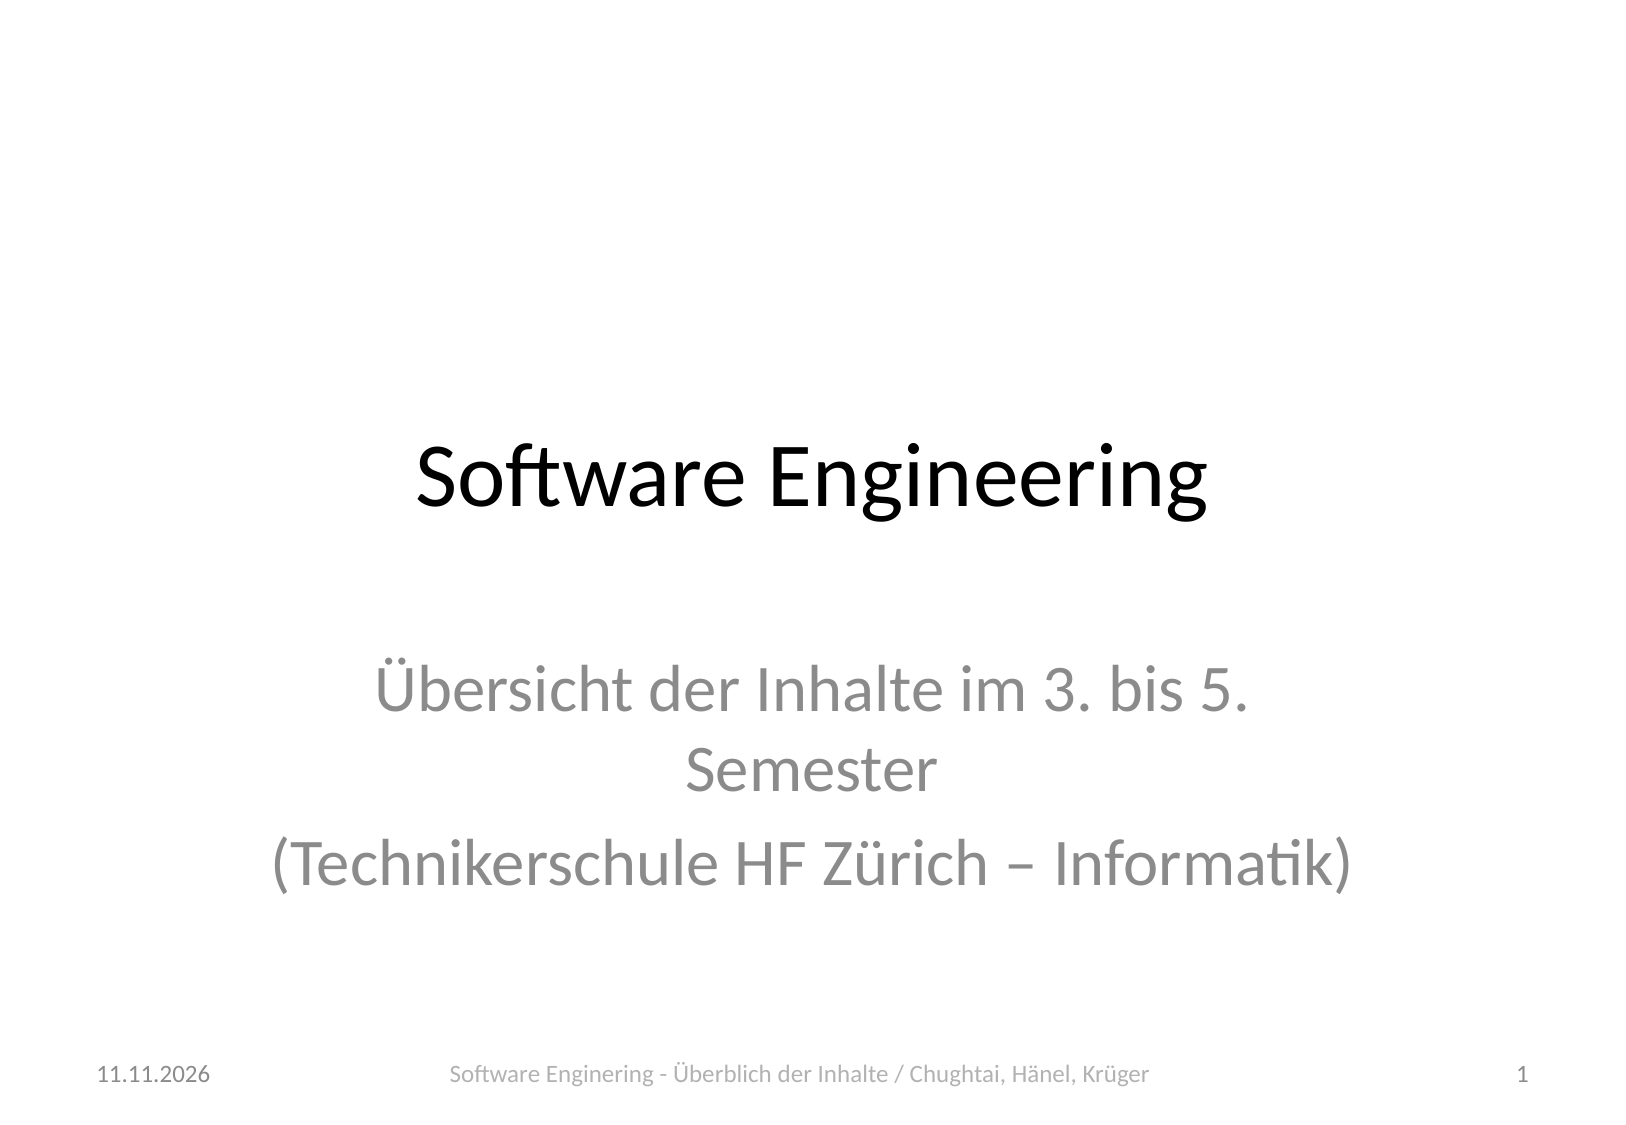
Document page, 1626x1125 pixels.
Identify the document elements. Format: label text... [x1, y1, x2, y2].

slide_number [81, 1042, 434, 1103]
subtitle Übersicht der Inhalte im 3. bis 5. Semester (Technikerschule HF Zürich – Informatik) [243, 637, 1382, 925]
title Software Engineering [121, 349, 1504, 591]
slide_number 1 [1179, 1042, 1544, 1103]
footer Software Enginering - Überblich der Inhalte / Chughtai, Hänel, Krüger [434, 1042, 1179, 1103]
